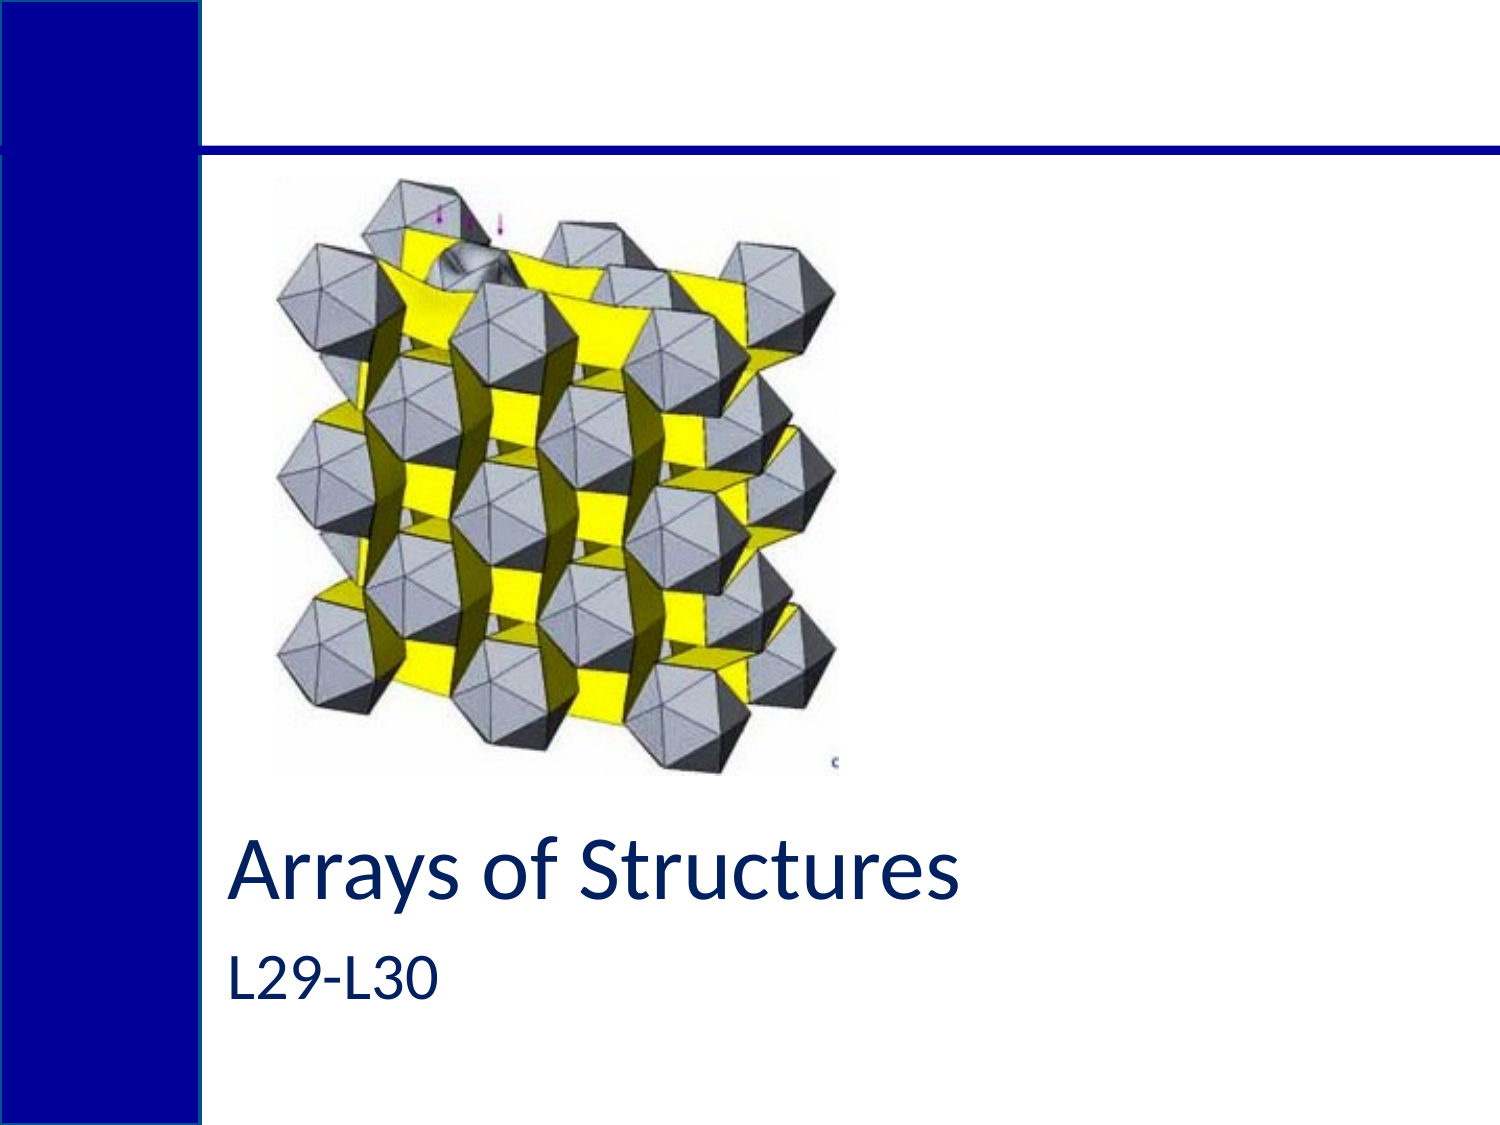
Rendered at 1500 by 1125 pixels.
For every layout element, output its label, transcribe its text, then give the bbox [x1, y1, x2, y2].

picture [273, 177, 839, 776]
text_box L29-L30 [212, 924, 900, 1025]
list Arrays of Structures [212, 577, 1356, 926]
